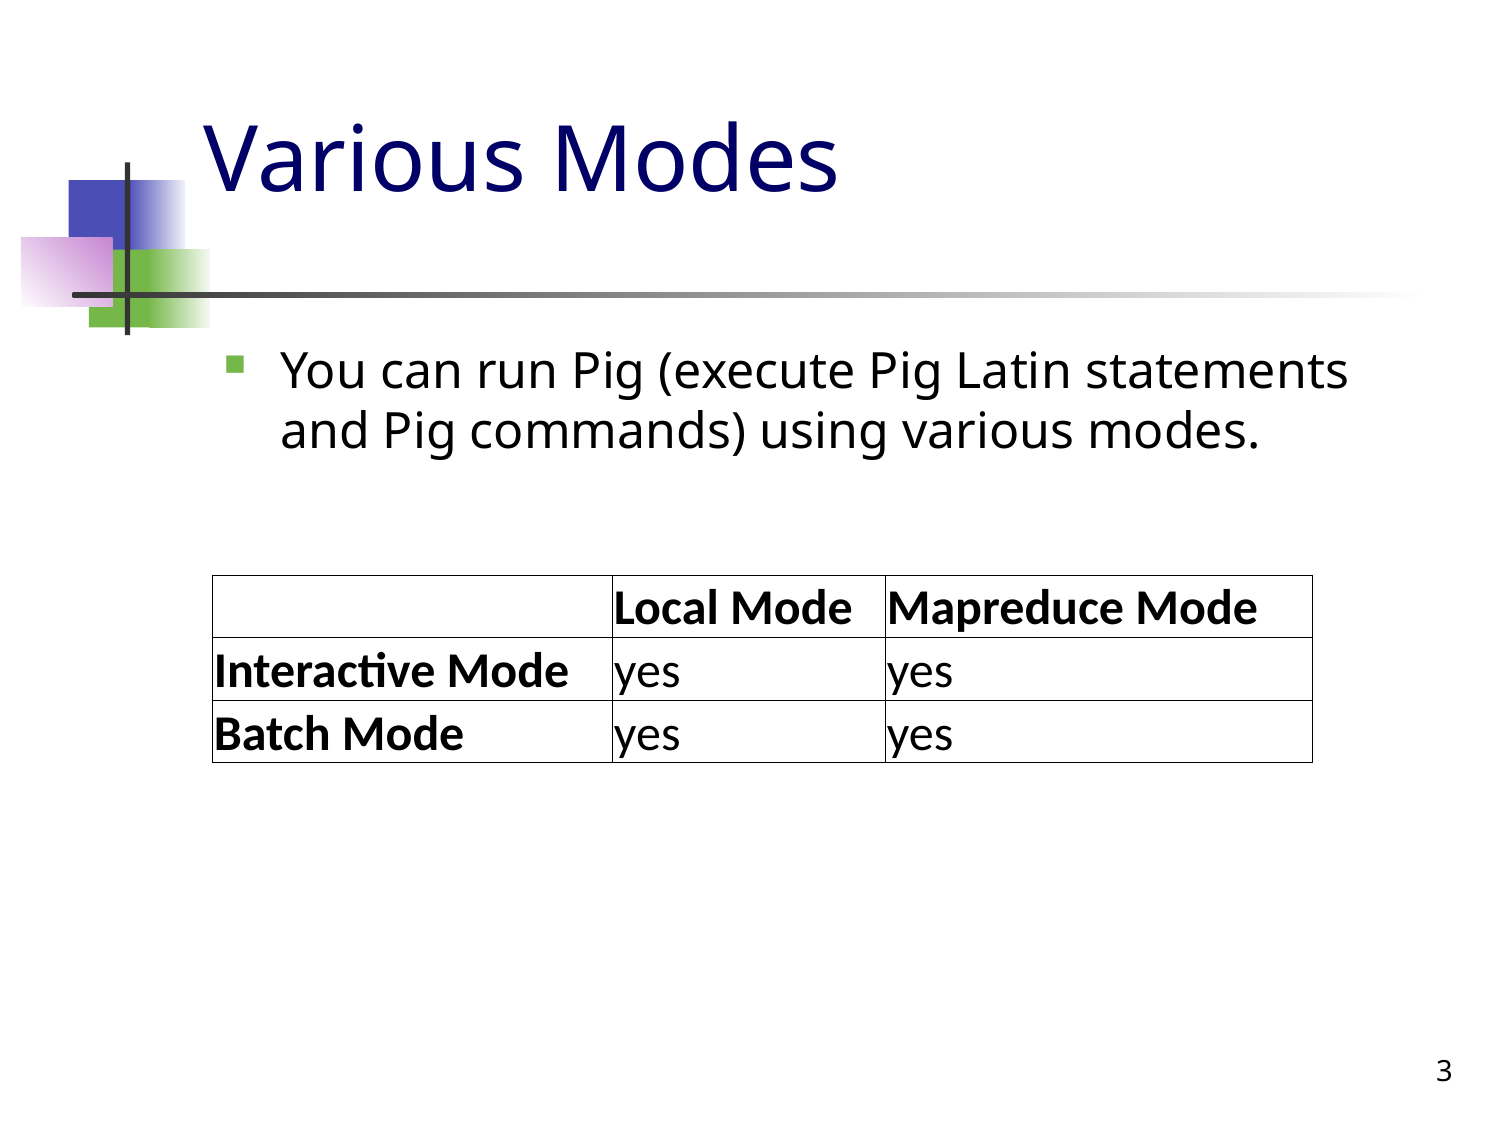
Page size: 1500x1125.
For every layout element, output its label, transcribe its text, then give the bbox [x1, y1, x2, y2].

table_header Local Mode [613, 576, 885, 637]
table_cell yes [886, 701, 1312, 762]
slide_number 3 [1154, 1023, 1468, 1100]
title Various Modes [188, 34, 1468, 276]
table_cell Interactive Mode [213, 638, 612, 700]
table_cell yes [613, 701, 885, 762]
table_header [213, 576, 612, 637]
table_cell yes [613, 638, 885, 700]
table_header Mapreduce Mode [886, 576, 1312, 637]
table_cell Batch Mode [213, 701, 612, 762]
table_cell yes [886, 638, 1312, 700]
list You can run Pig (execute Pig Latin statements and Pig commands) using various modes. [193, 330, 1470, 1007]
